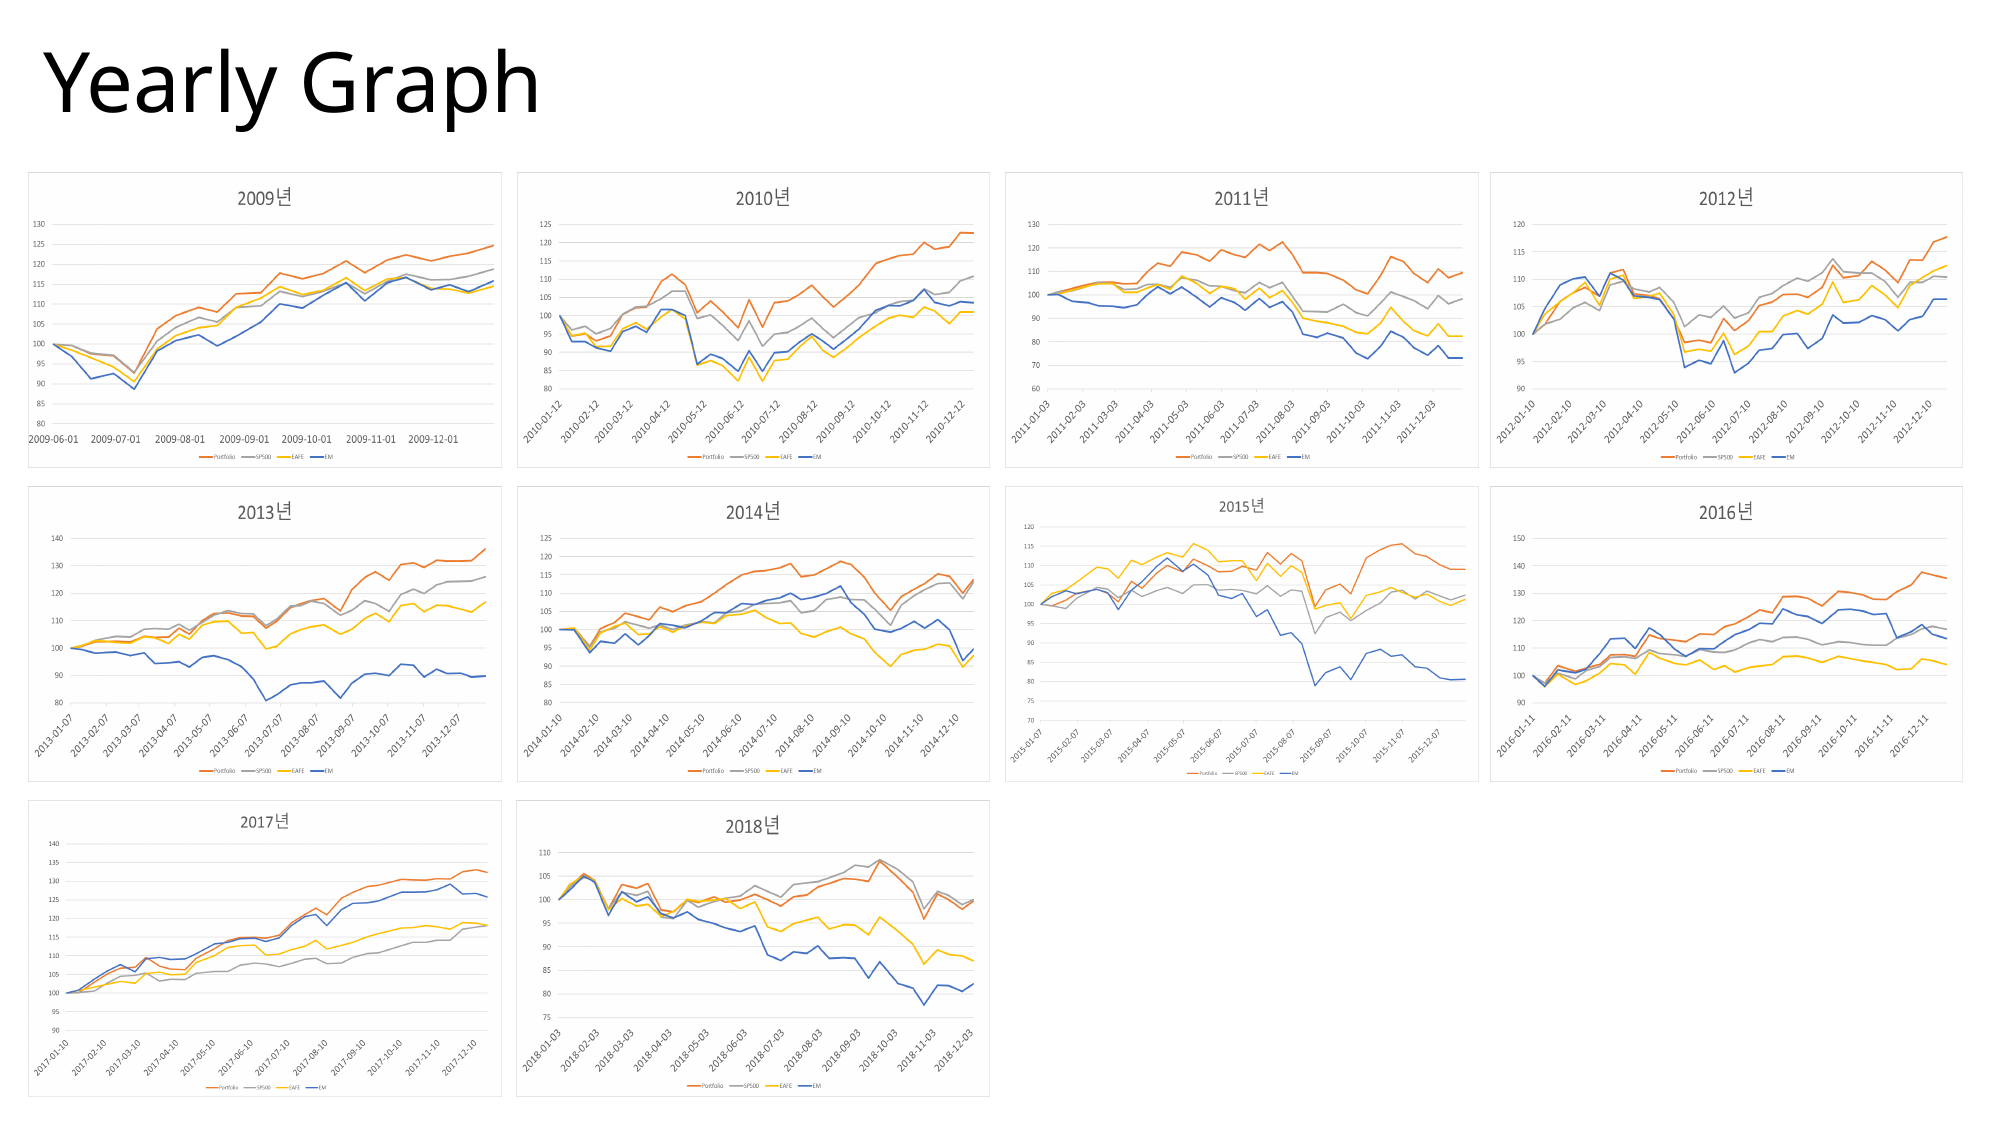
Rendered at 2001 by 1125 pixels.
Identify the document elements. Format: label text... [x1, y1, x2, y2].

picture [516, 800, 990, 1097]
picture [28, 800, 502, 1097]
picture [517, 486, 990, 782]
picture [1490, 172, 1963, 468]
picture [1005, 486, 1479, 782]
picture [28, 172, 502, 468]
picture [1005, 172, 1479, 468]
picture [1490, 486, 1963, 782]
picture [517, 172, 990, 468]
picture [28, 486, 502, 782]
text_box Yearly Graph [28, 21, 593, 137]
